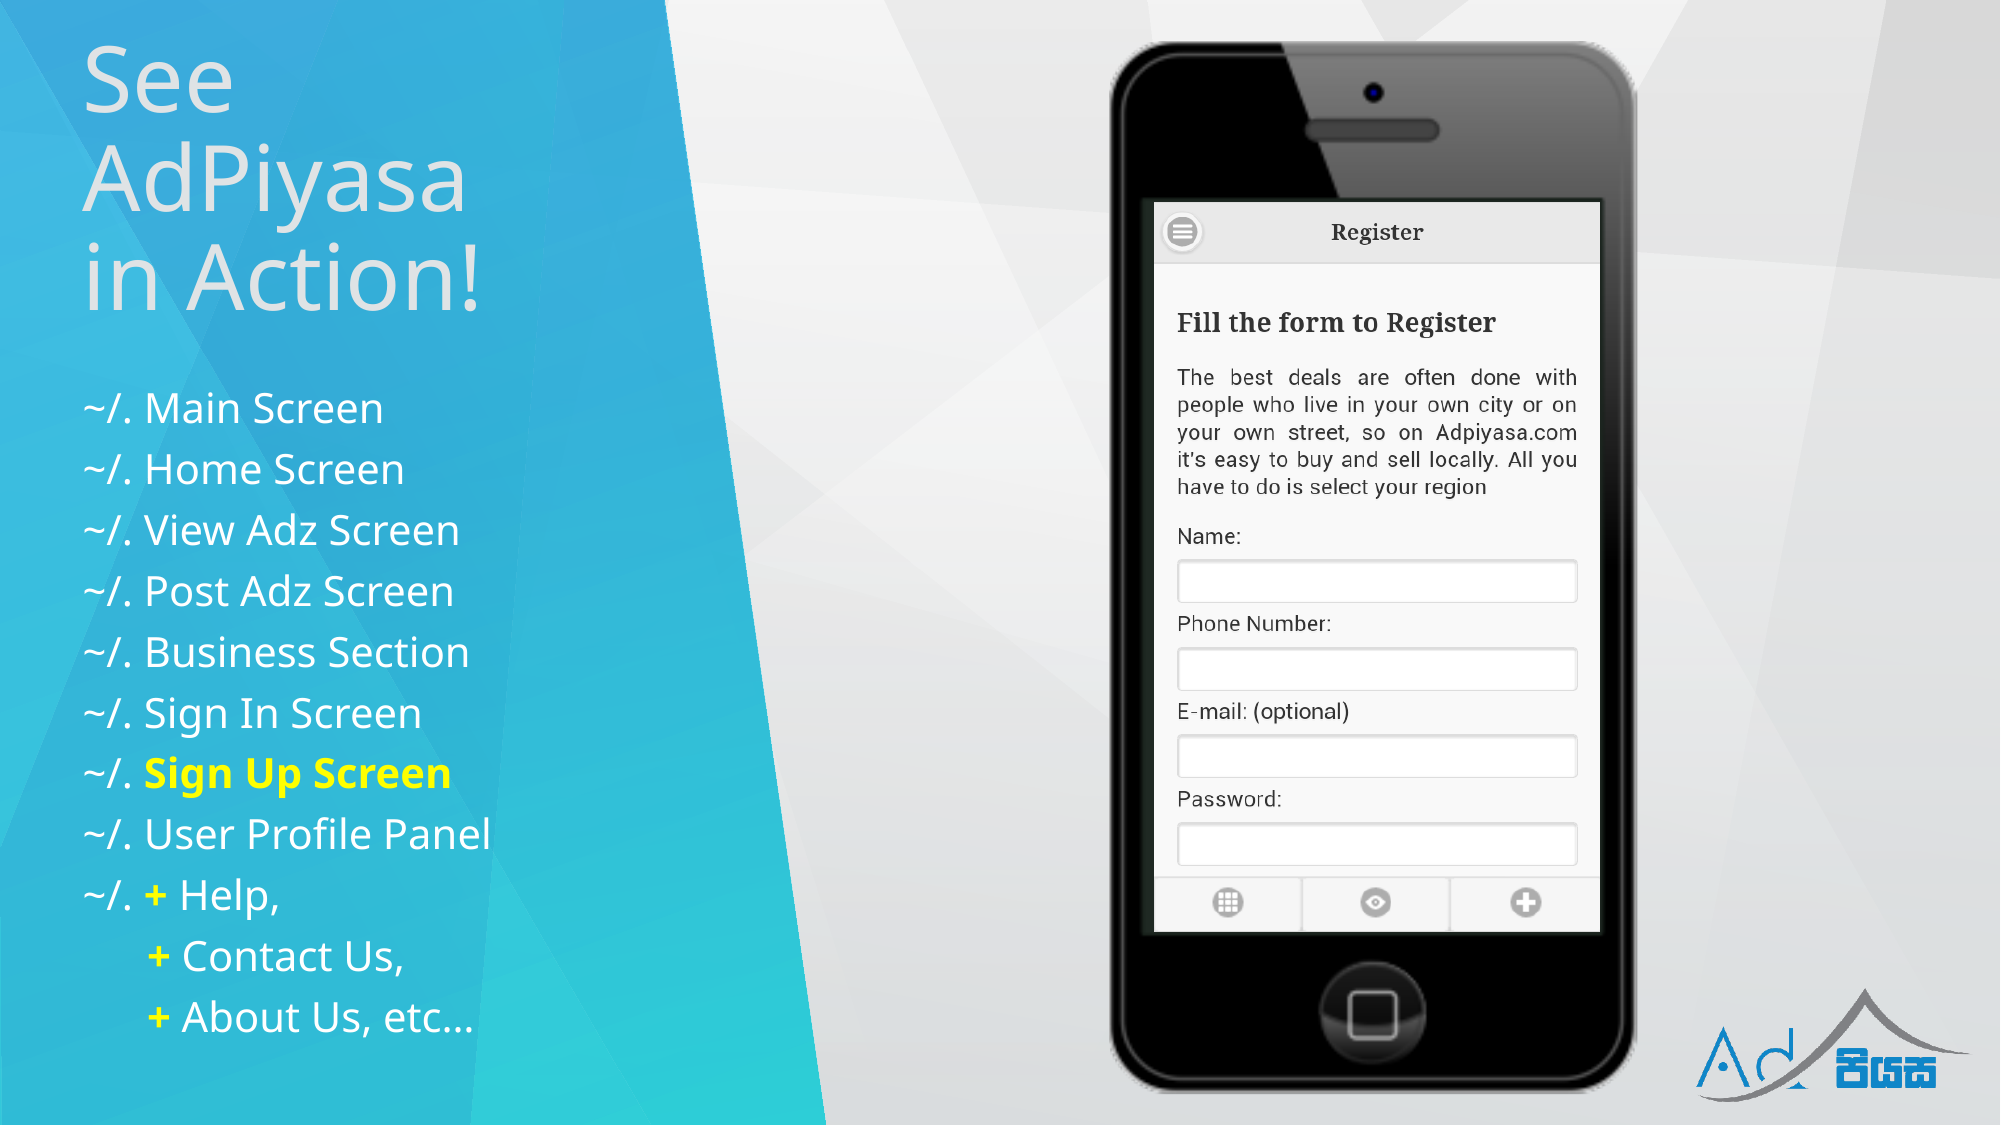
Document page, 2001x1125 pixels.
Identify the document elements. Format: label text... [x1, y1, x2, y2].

picture [1696, 988, 1973, 1102]
title See AdPiyasa in Action! [67, 75, 639, 338]
list ~/. Main Screen ~/. Home Screen ~/. View Adz Screen ~/. Post Adz Screen ~/. Business Section ~/. Sign In Screen ~/. Sign Up Screen ~/. User Profile Panel ~/. + Help, + Contact Us, + About Us, etc… [67, 384, 675, 1102]
picture [1108, 41, 1640, 1102]
